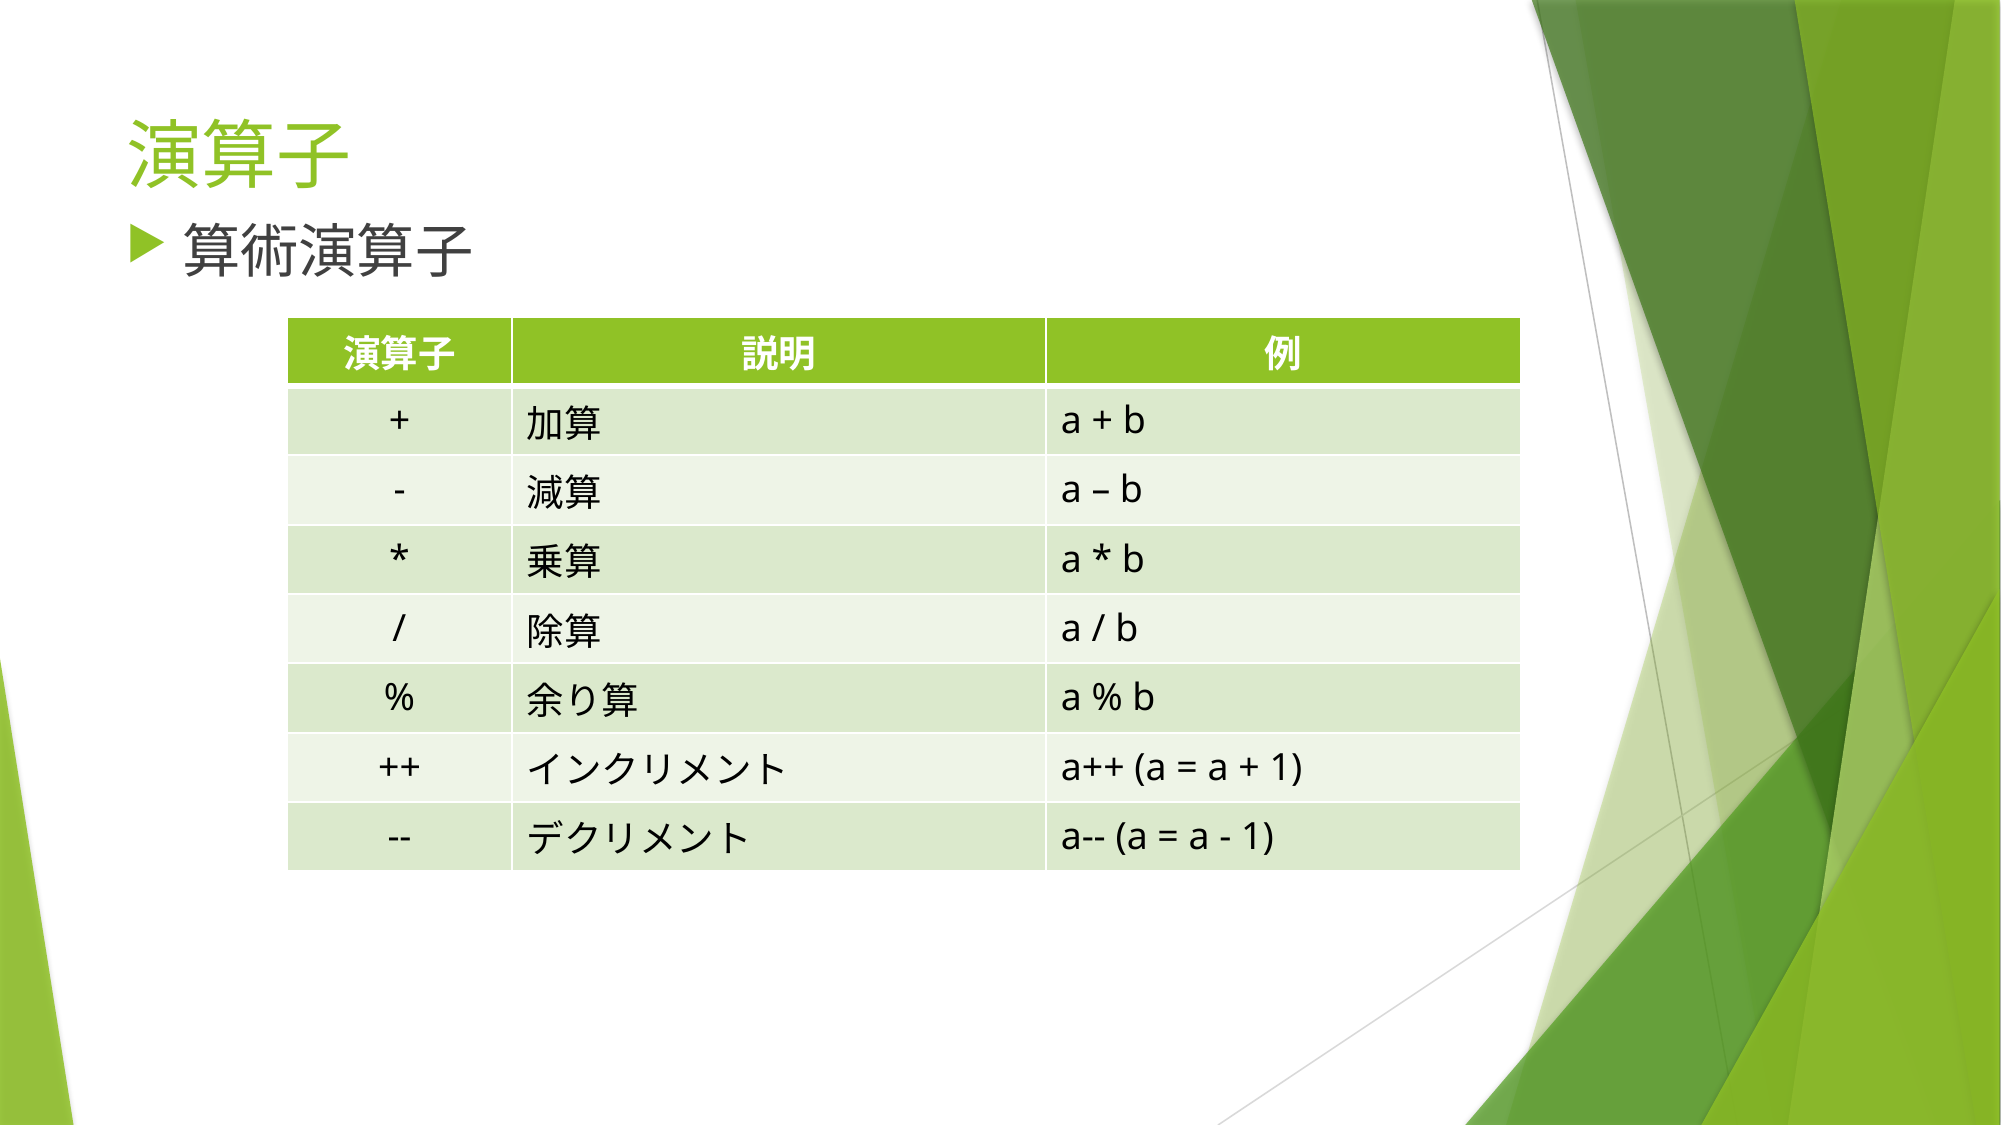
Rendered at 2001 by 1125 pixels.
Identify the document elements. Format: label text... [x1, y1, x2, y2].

table_cell 減算 [513, 456, 1045, 524]
table_cell インクリメント [513, 734, 1045, 801]
table_header 演算子 [288, 318, 511, 383]
table_cell a – b [1047, 456, 1520, 524]
table_cell a % b [1047, 664, 1520, 732]
table_cell * [288, 526, 511, 593]
table_cell a-- (a = a - 1) [1047, 803, 1520, 870]
table_cell a + b [1047, 389, 1520, 454]
table_cell / [288, 595, 511, 662]
table_cell - [288, 456, 511, 524]
table_cell 除算 [513, 595, 1045, 662]
table_cell デクリメント [513, 803, 1045, 870]
table_cell -- [288, 803, 511, 870]
table_header 例 [1047, 318, 1520, 383]
table_header 説明 [513, 318, 1045, 383]
list 算術演算子 [111, 207, 1522, 992]
table_cell 余り算 [513, 664, 1045, 732]
table_cell a * b [1047, 526, 1520, 593]
table_cell ++ [288, 734, 511, 801]
table_cell 乗算 [513, 526, 1045, 593]
table_cell a / b [1047, 595, 1520, 662]
title 演算子 [111, 99, 1522, 207]
table_cell % [288, 664, 511, 732]
table_cell a++ (a = a + 1) [1047, 734, 1520, 801]
table_cell + [288, 389, 511, 454]
table_cell 加算 [513, 389, 1045, 454]
